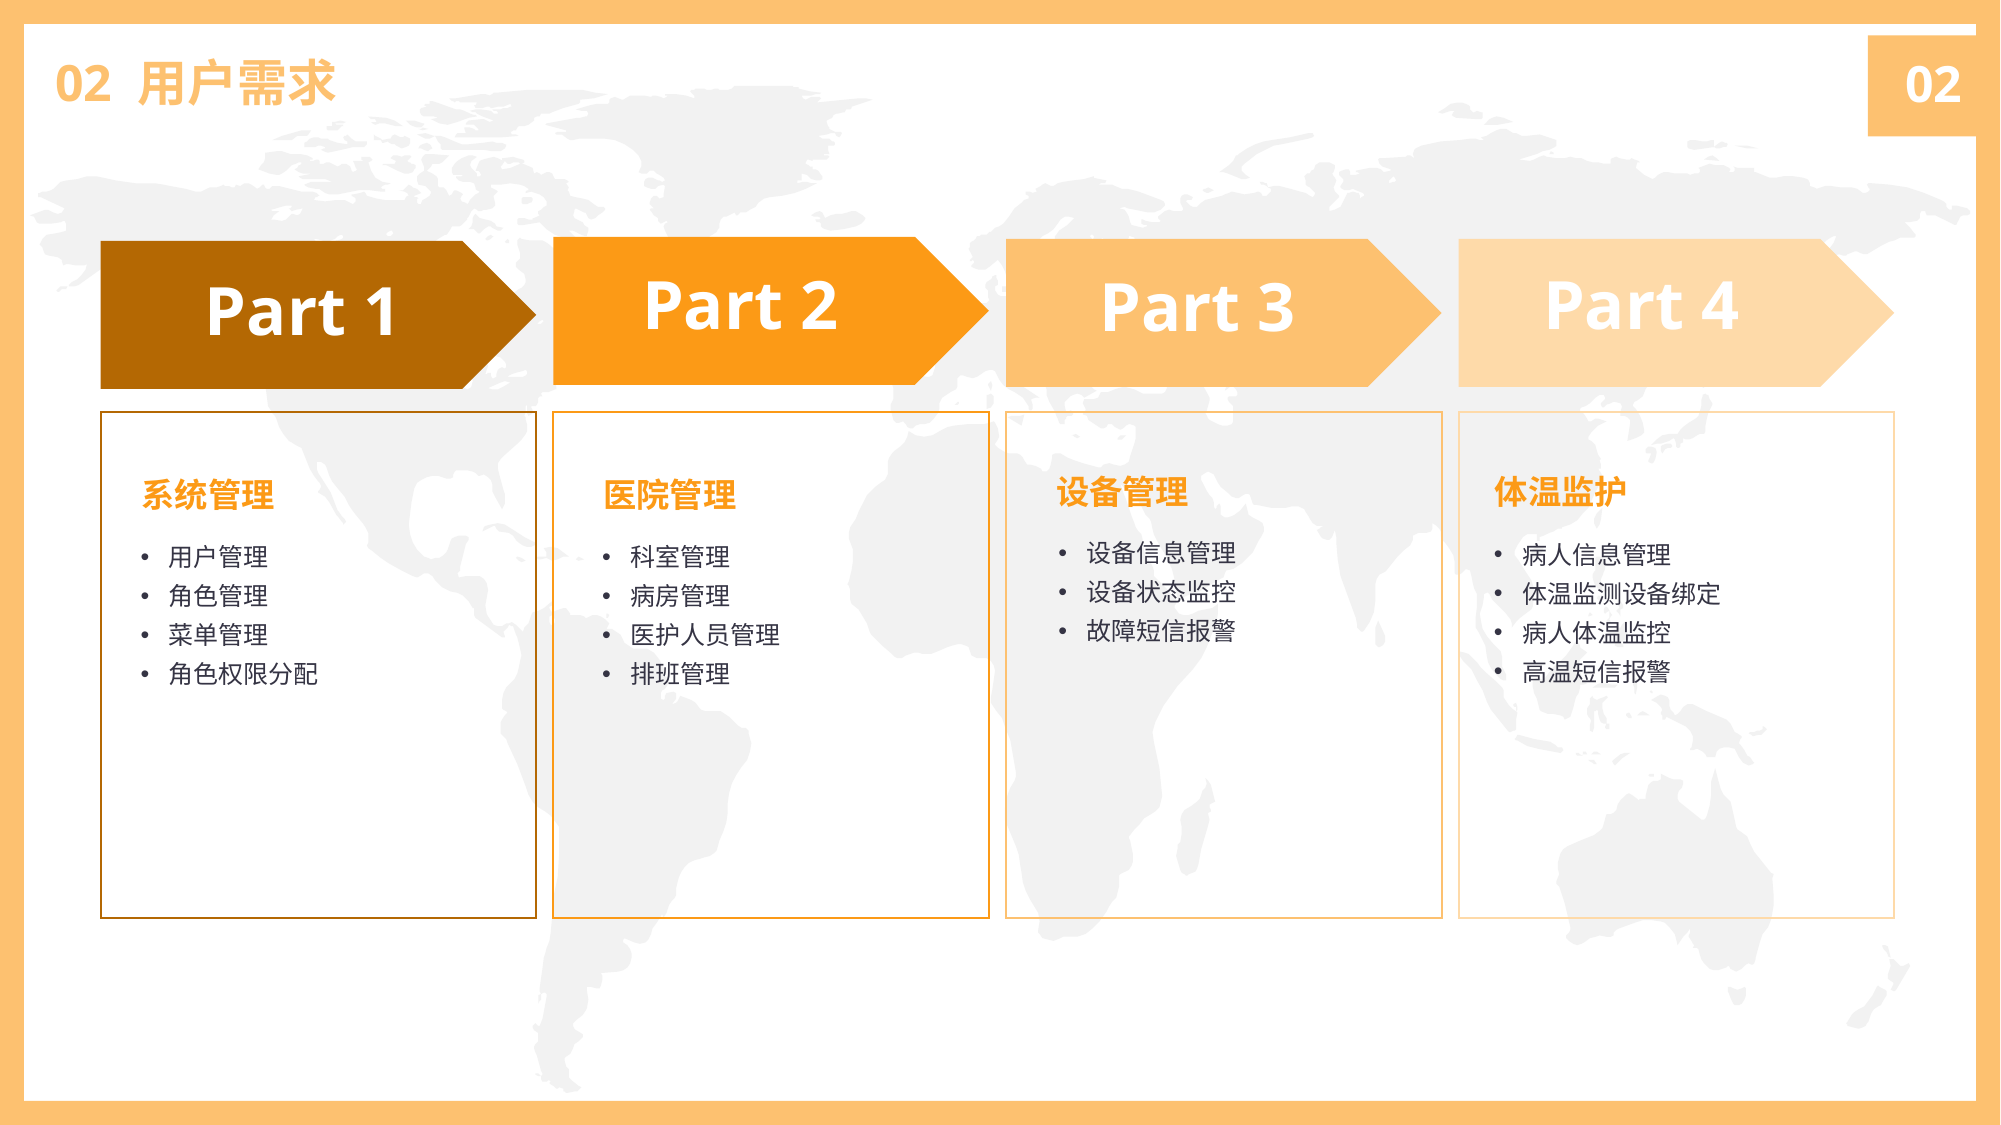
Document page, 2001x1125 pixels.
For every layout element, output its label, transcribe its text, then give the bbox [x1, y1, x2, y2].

text_box Part 3 [1084, 257, 1451, 353]
text_box [1457, 237, 1858, 389]
text_box [552, 411, 990, 919]
text_box 系统管理 [126, 454, 290, 522]
text_box [1458, 411, 1895, 919]
list 02 [1867, 35, 2000, 137]
text_box [1005, 411, 1443, 919]
text_box Part 2 [627, 255, 994, 351]
text_box [552, 235, 951, 386]
text_box Part 1 [190, 260, 490, 391]
text_box 病人信息管理 体温监测设备绑定 病人体温监控 高温短信报警 [1479, 523, 1868, 694]
text_box [99, 239, 483, 390]
text_box 设备信息管理 设备状态监控 故障短信报警 [1043, 521, 1433, 654]
text_box [100, 411, 537, 919]
text_box 科室管理 病房管理 医护人员管理 排班管理 [587, 525, 976, 696]
text_box 设备管理 [1041, 452, 1205, 519]
text_box [1004, 237, 1403, 389]
text_box [490, 267, 538, 363]
text_box 医院管理 [588, 454, 752, 522]
text_box 用户管理 角色管理 菜单管理 角色权限分配 [125, 525, 515, 696]
text_box 体温监护 [1480, 452, 1643, 519]
list 02 用户需求 [40, 41, 910, 130]
text_box Part 4 [1528, 255, 1895, 351]
